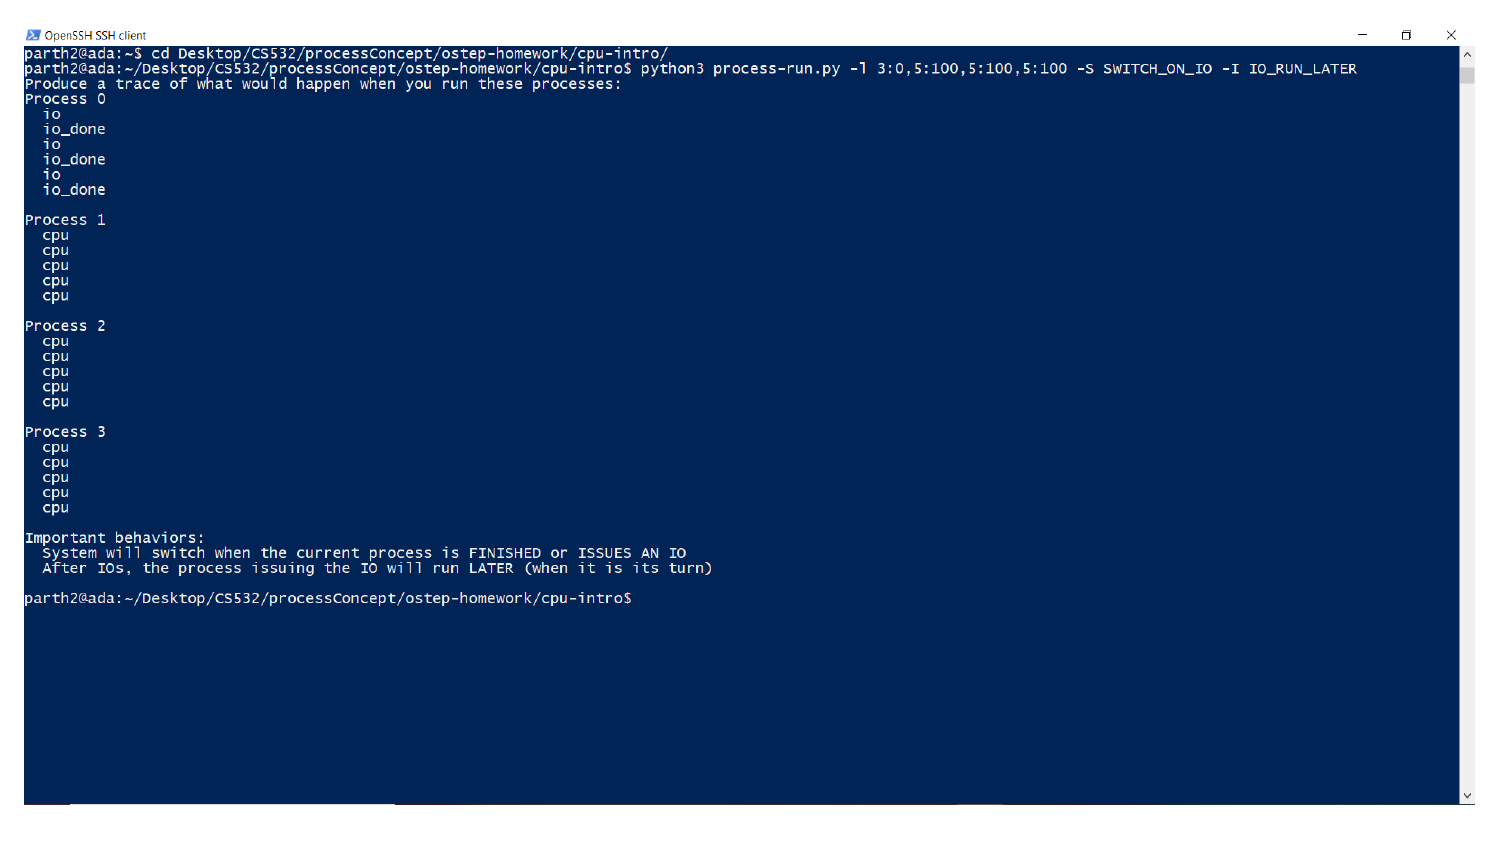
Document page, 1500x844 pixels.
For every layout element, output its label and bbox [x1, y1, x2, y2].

picture [24, 24, 1476, 805]
